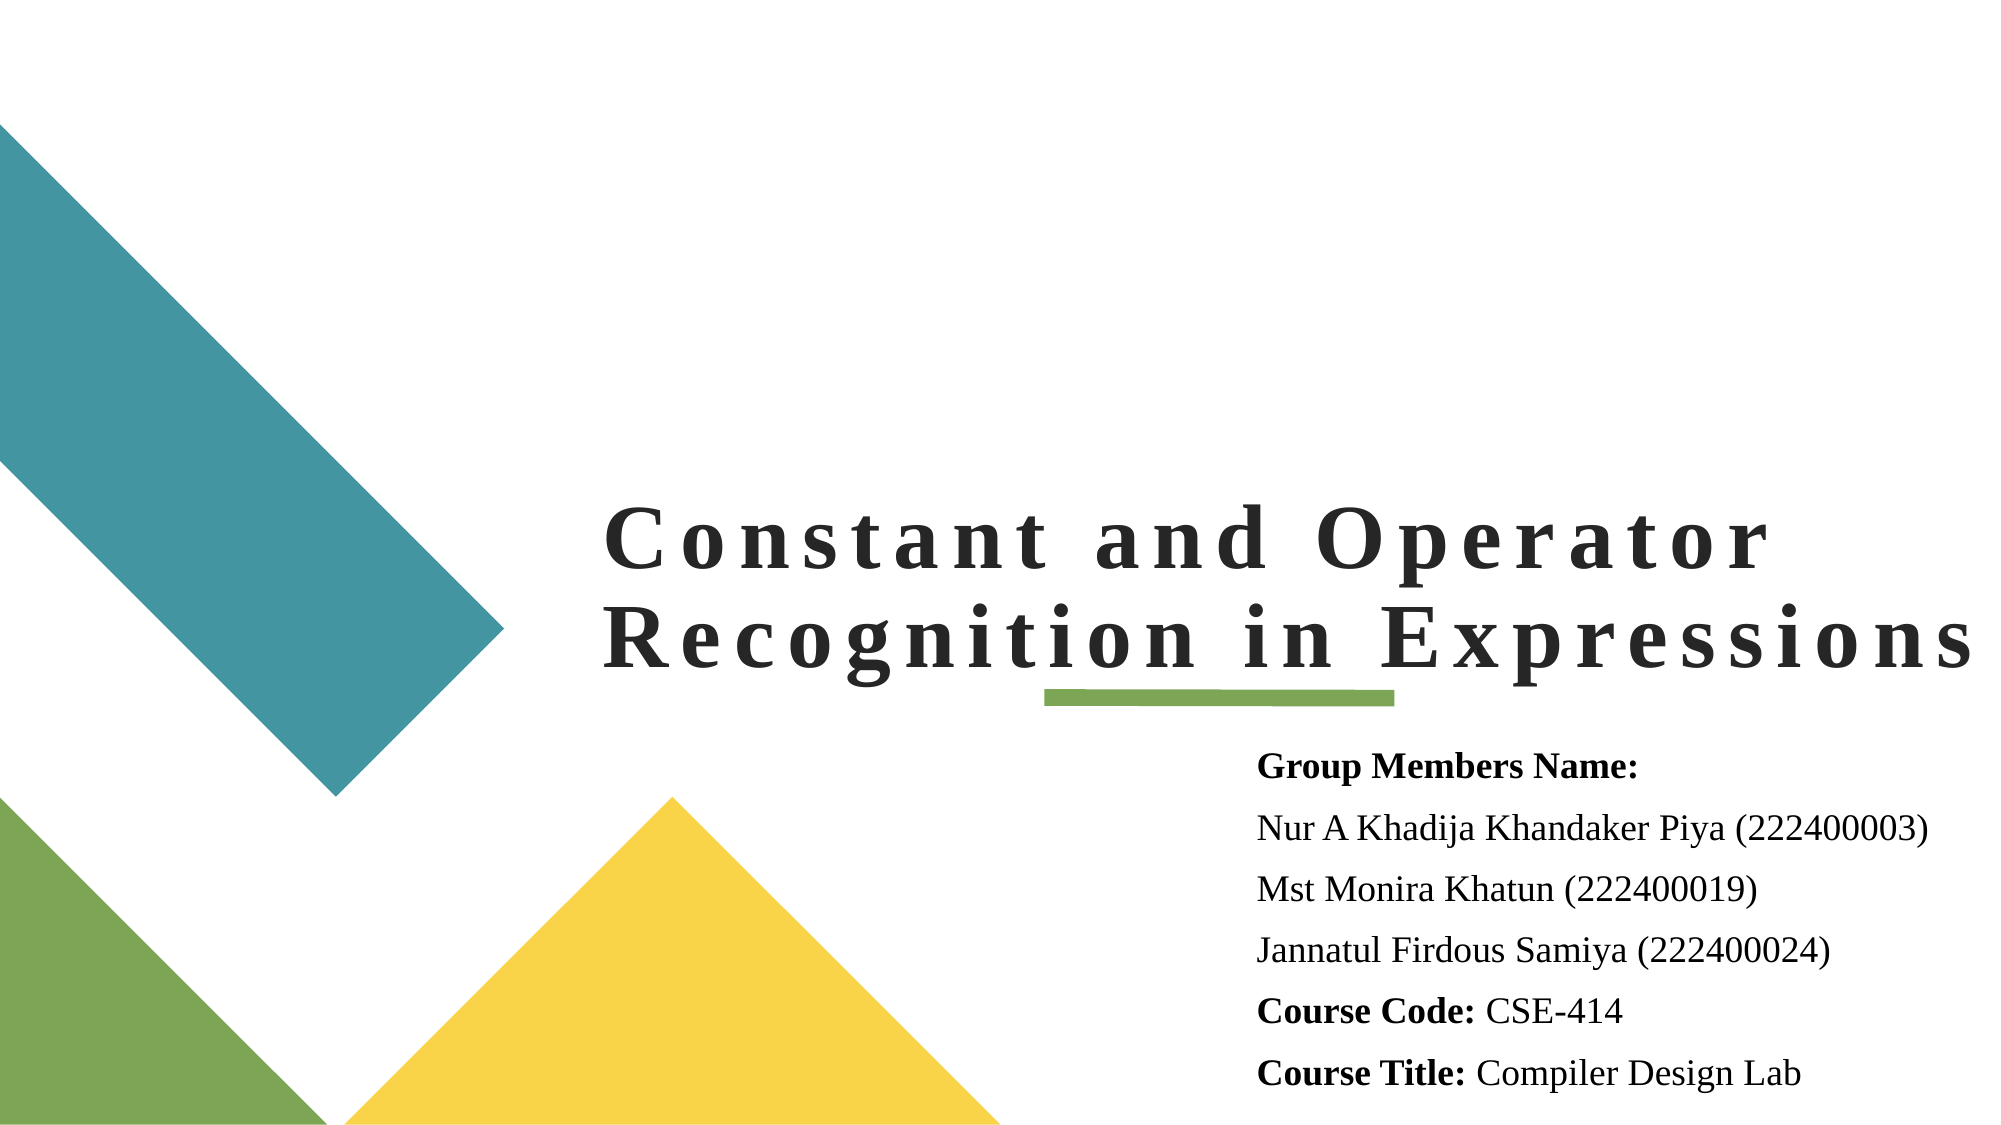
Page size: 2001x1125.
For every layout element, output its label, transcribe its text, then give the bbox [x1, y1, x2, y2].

list Group Members Name: Nur A Khadija Khandaker Piya (222400003) Mst Monira Khatun (222400019) Jannatul Firdous Samiya (222400024) Course Code: CSE-414 Course Title: Compiler Design Lab [1256, 746, 2000, 1125]
title Constant and Operator Recognition in Expressions [602, 439, 2000, 688]
